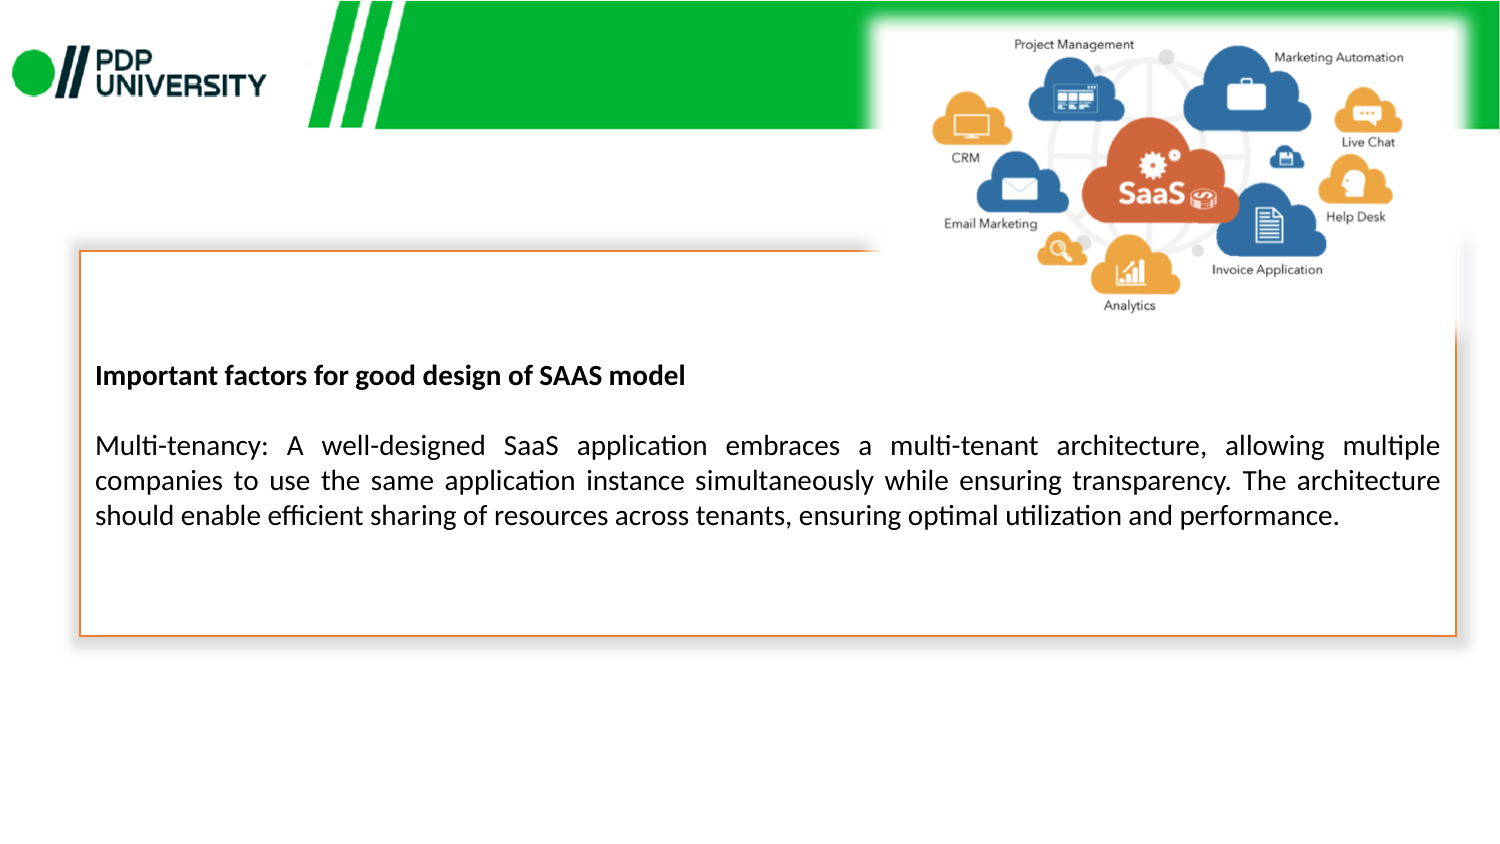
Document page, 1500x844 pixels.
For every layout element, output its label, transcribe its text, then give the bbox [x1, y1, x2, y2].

text_box Important factors for good design of SAAS model Multi-tenancy: A well-designed SaaS application embraces a multi-tenant architecture, allowing multiple companies to use the same application instance simultaneously while ensuring transparency. The architecture should enable efficient sharing of resources across tenants, ensuring optimal utilization and performance. [79, 250, 1457, 637]
picture [0, 0, 1500, 353]
